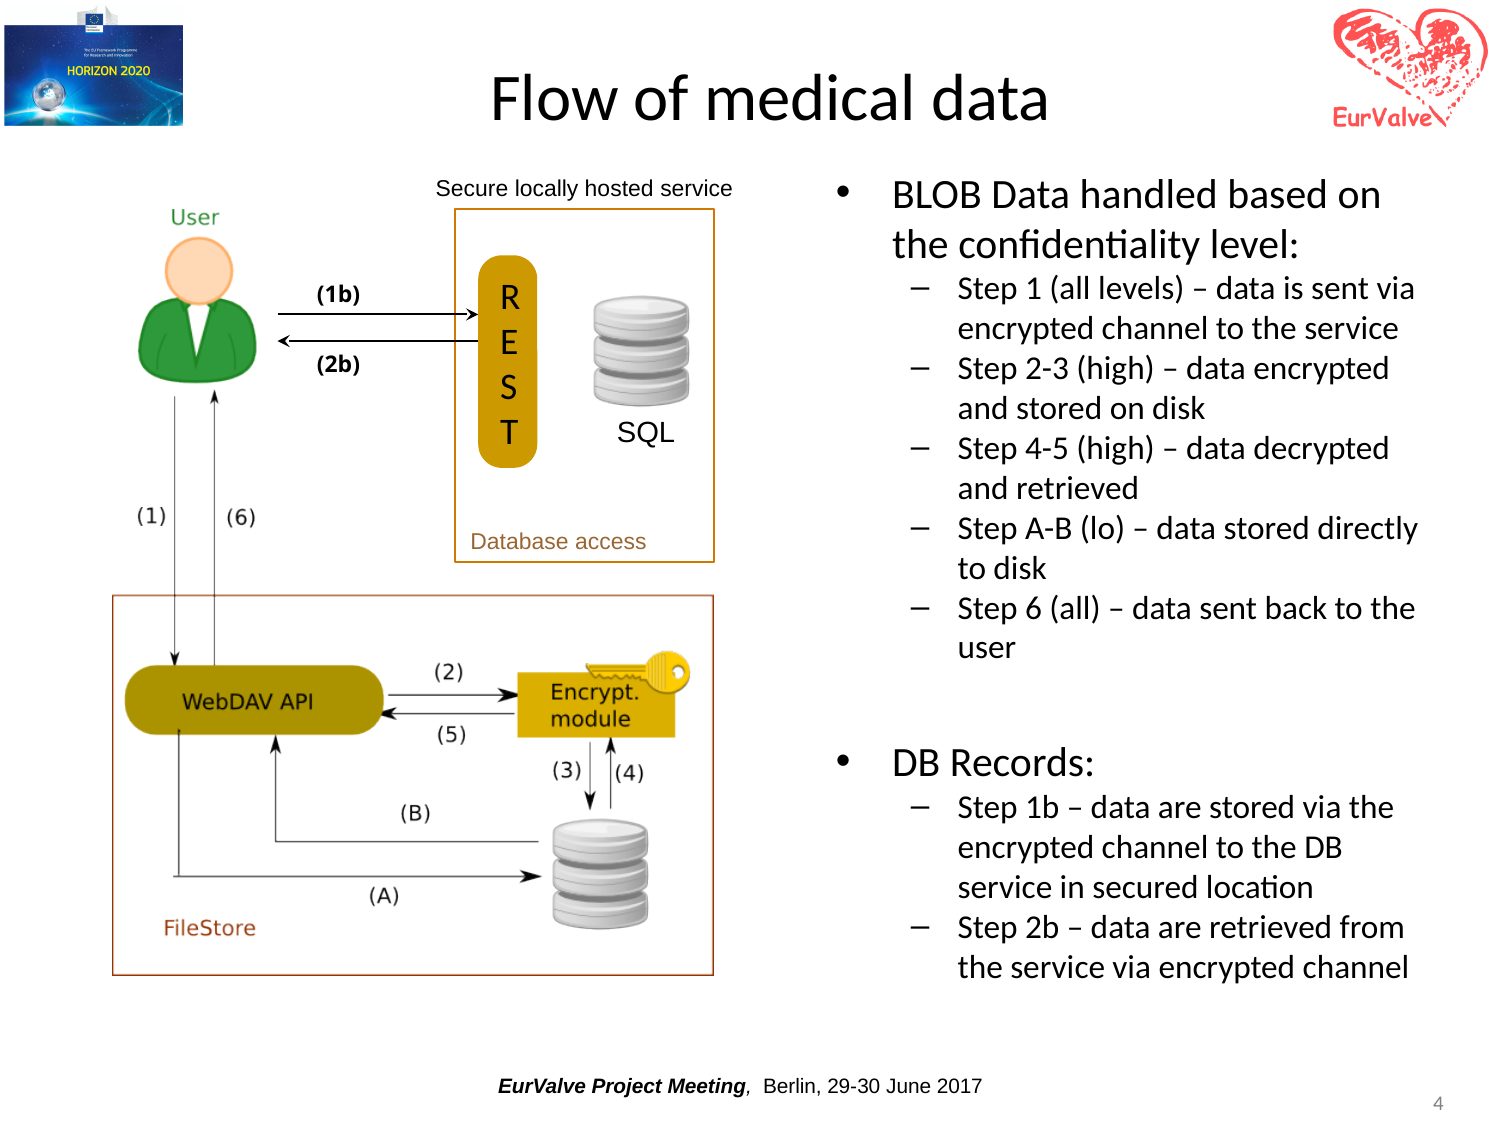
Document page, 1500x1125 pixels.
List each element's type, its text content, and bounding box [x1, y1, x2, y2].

list BLOB Data handled based on the confidentiality level: Step 1 (all levels) – data is sent via encrypted channel to the service Step 2-3 (high) – data encrypted and stored on disk Step 4-5 (high) – data decrypted and retrieved Step A-B (lo) – data stored directly to disk Step 6 (all) – data sent back to the user DB Records: Step 1b – data are stored via the encrypted channel to the DB service in secured location Step 2b – data are retrieved from the service via encrypted channel [820, 158, 1447, 988]
picture [111, 208, 715, 977]
text_box Secure locally hosted service [420, 166, 749, 209]
picture [1329, 4, 1492, 131]
title Flow of medical data [236, 0, 1305, 188]
